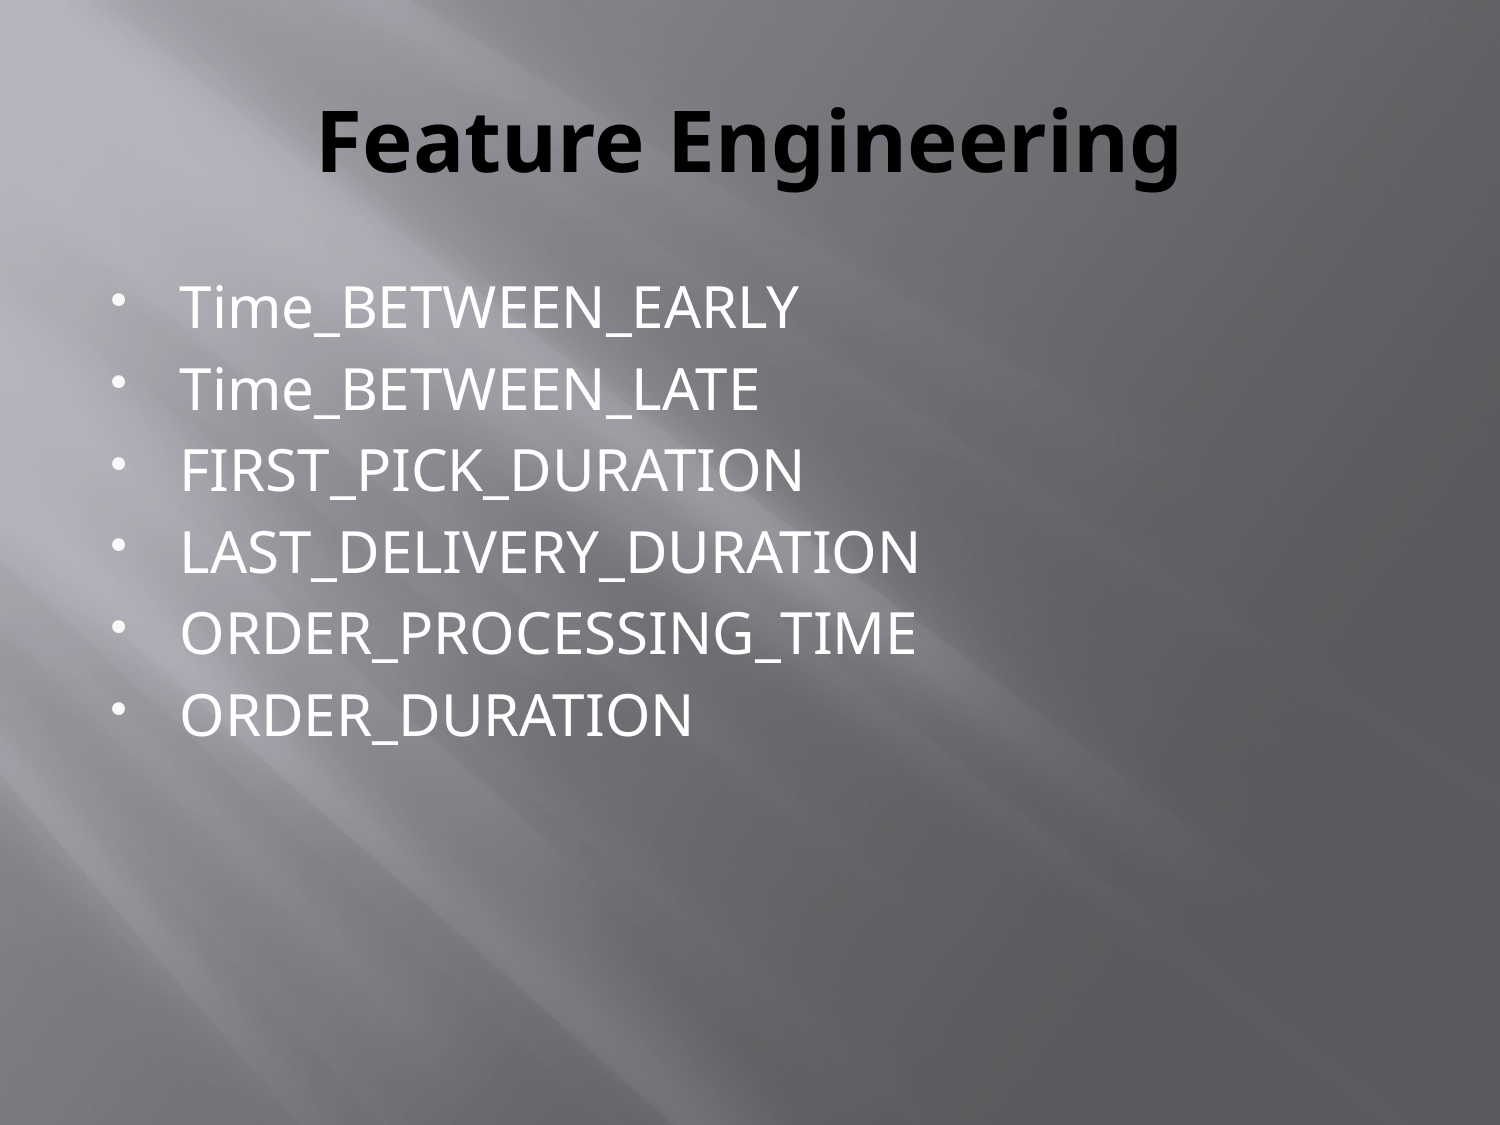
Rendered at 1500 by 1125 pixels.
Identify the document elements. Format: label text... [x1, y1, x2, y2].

list Time_BETWEEN_EARLY Time_BETWEEN_LATE FIRST_PICK_DURATION LAST_DELIVERY_DURATION ORDER_PROCESSING_TIME ORDER_DURATION [75, 262, 1425, 1035]
title Feature Engineering [75, 45, 1425, 233]
